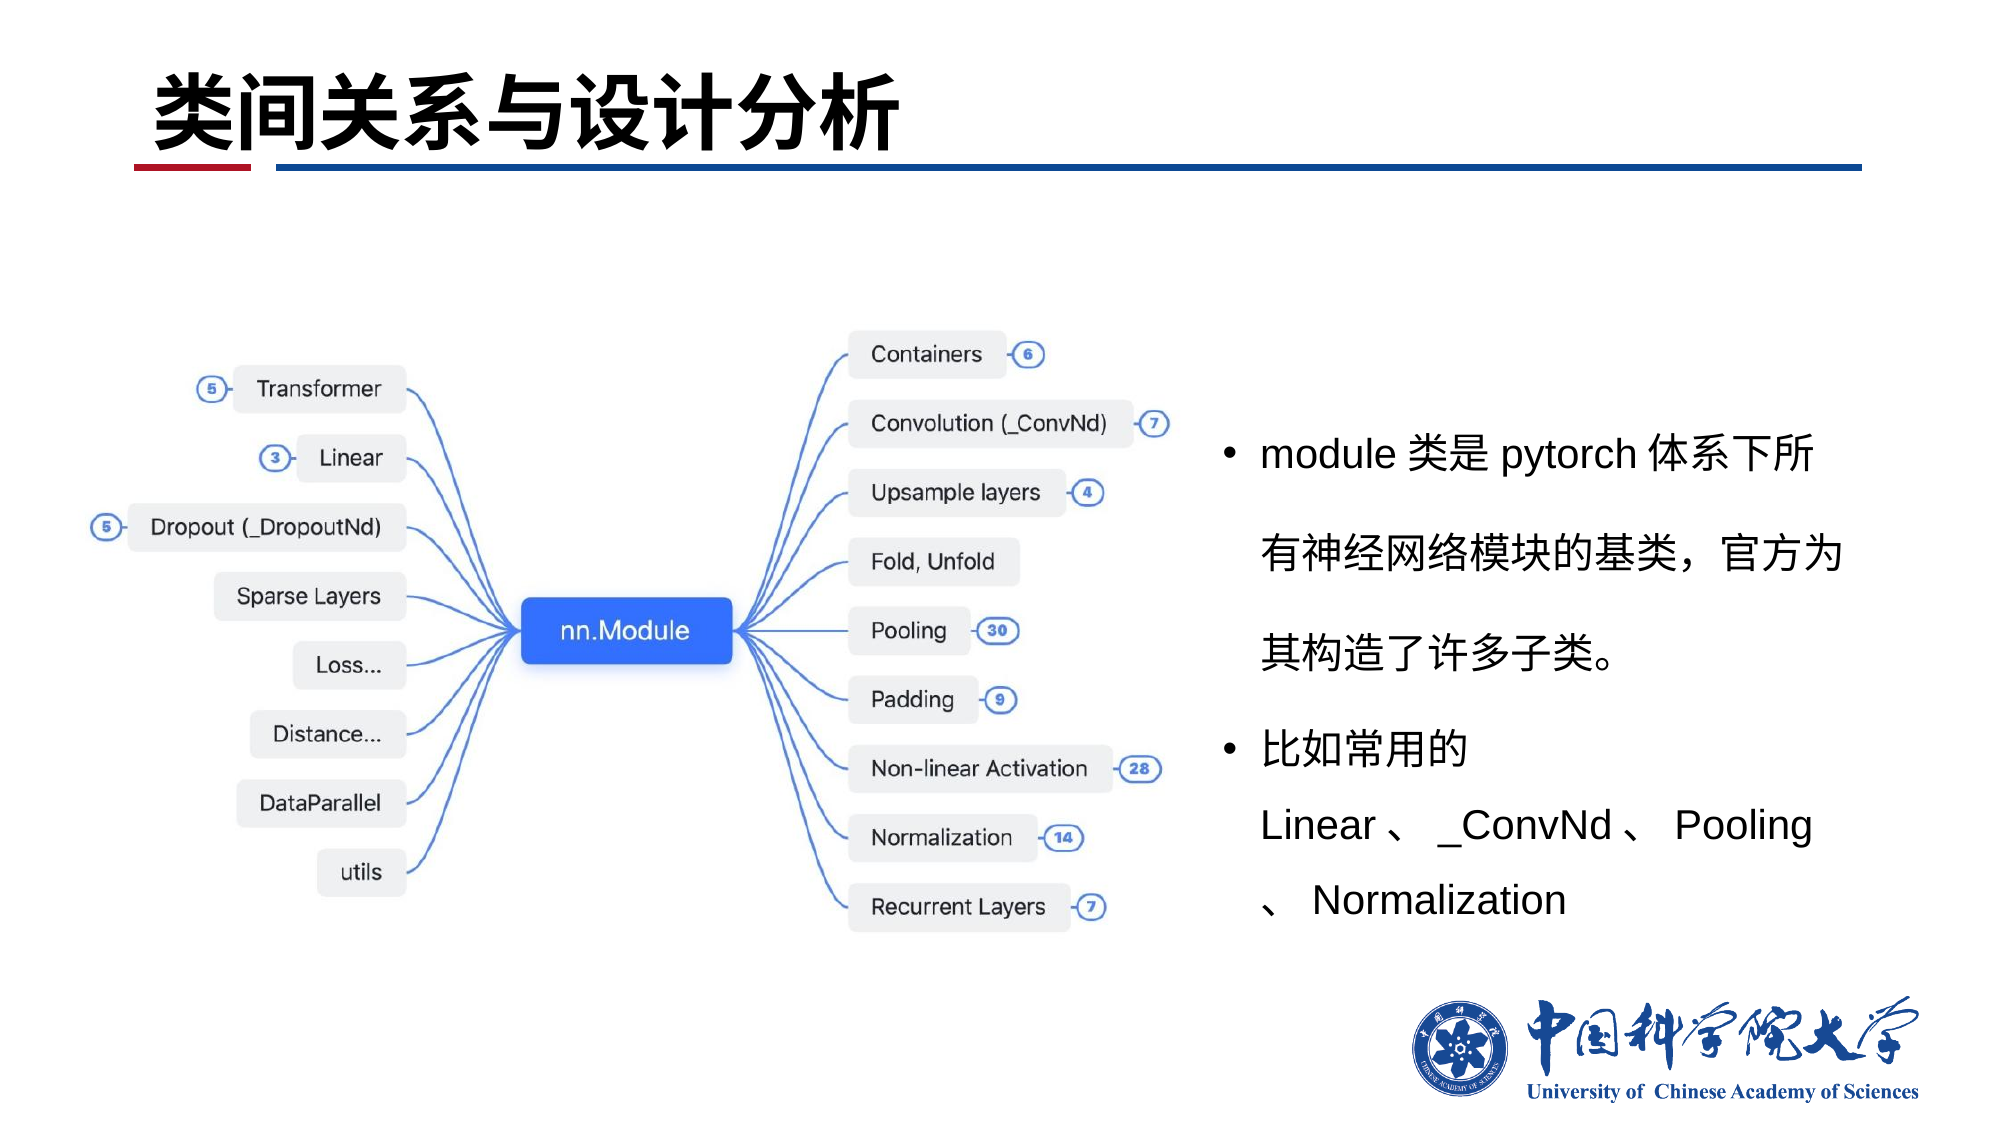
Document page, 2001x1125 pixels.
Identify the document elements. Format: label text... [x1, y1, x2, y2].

picture [63, 291, 1197, 972]
title 类间关系与设计分析 [137, 0, 1863, 168]
list module类是pytorch体系下所有神经网络模块的基类，官方为其构造了许多子类。 比如常用的Linear、_ConvNd、Pooling、Normalization [1207, 369, 1863, 1125]
picture [1863, 996, 1919, 1103]
